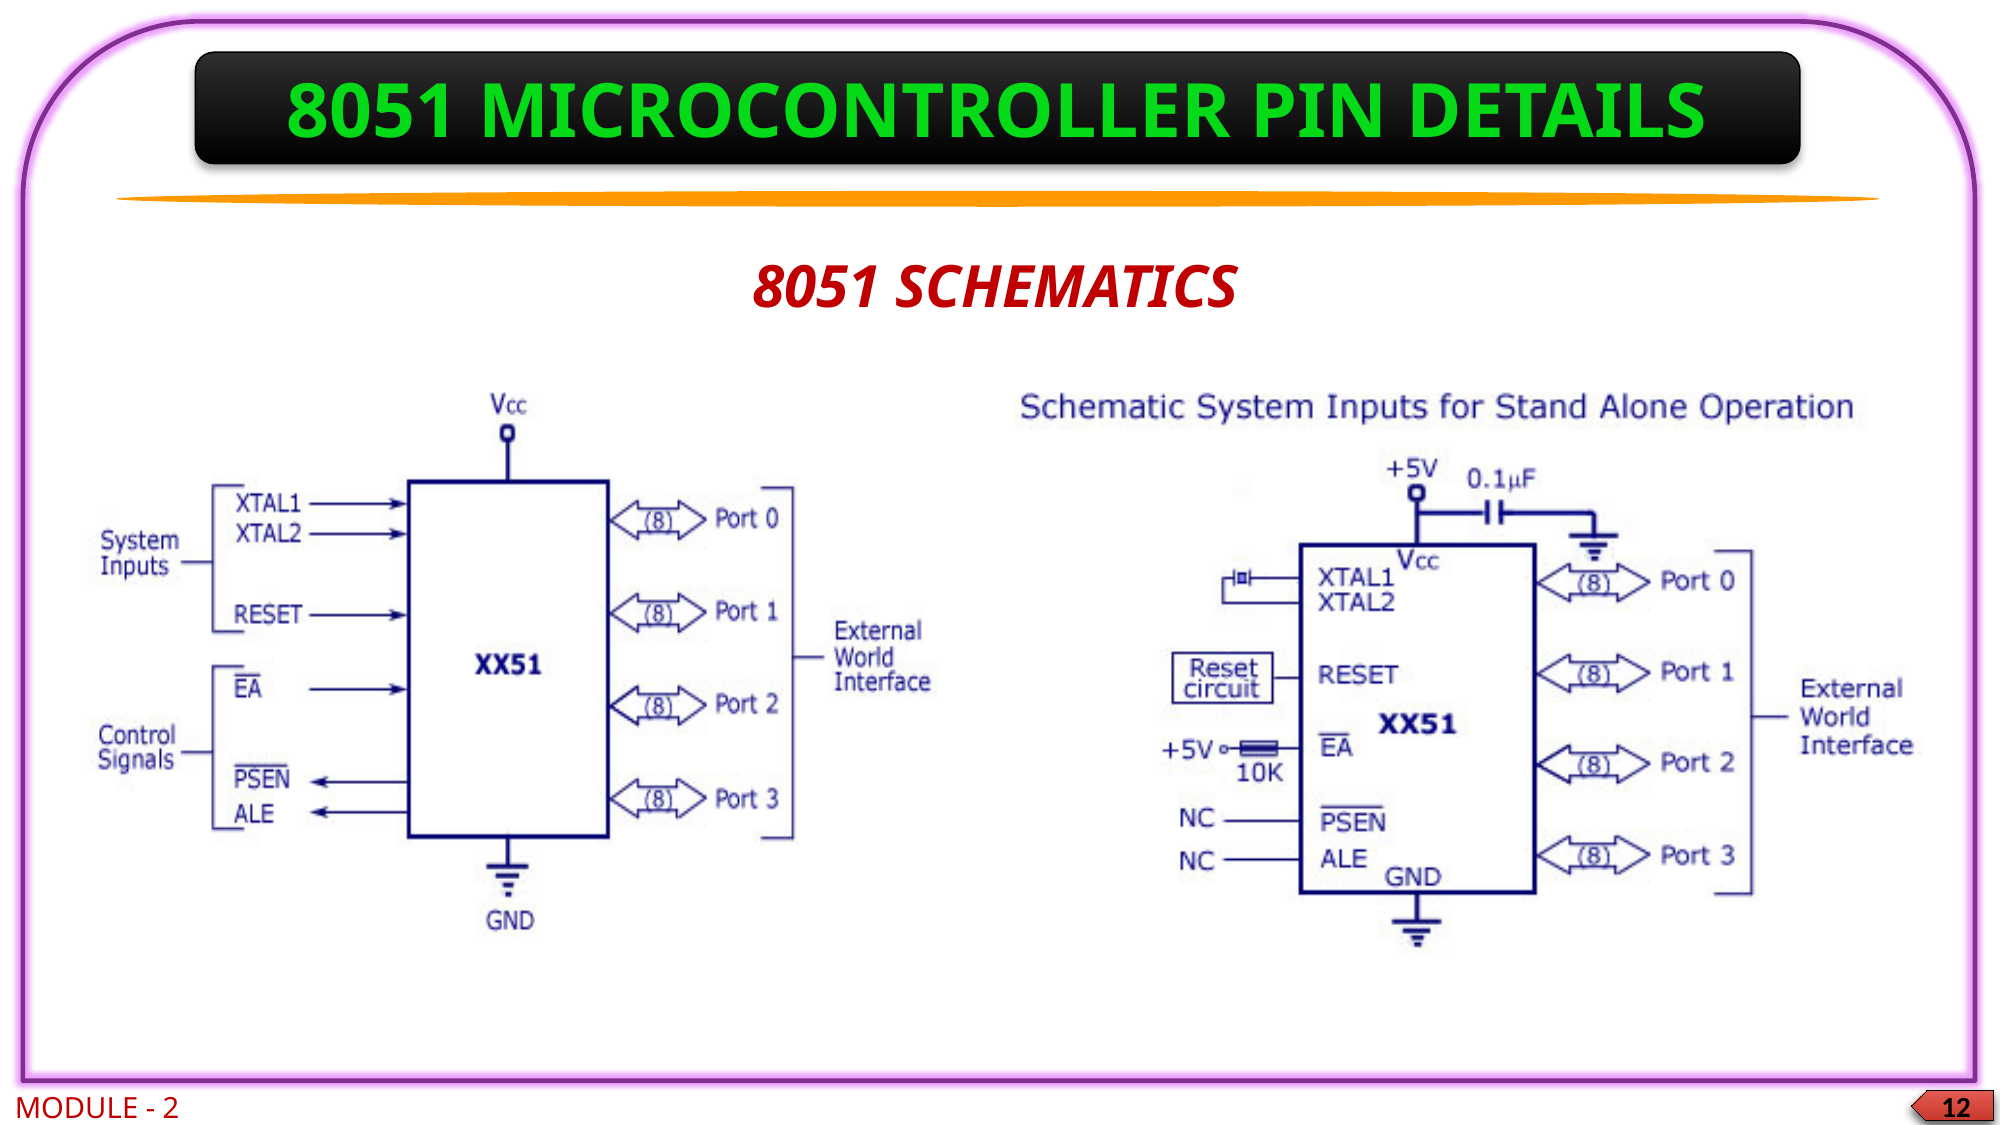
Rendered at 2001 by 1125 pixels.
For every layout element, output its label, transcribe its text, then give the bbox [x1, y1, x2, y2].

picture [71, 392, 939, 937]
picture [0, 0, 2000, 1125]
text_box 8051 SCHEMATICS [52, 241, 1939, 327]
picture [992, 380, 1930, 969]
text_box MODULE - 2 [0, 1081, 337, 1125]
text_box [21, 19, 1977, 1083]
text_box 12 [1911, 1090, 1994, 1121]
